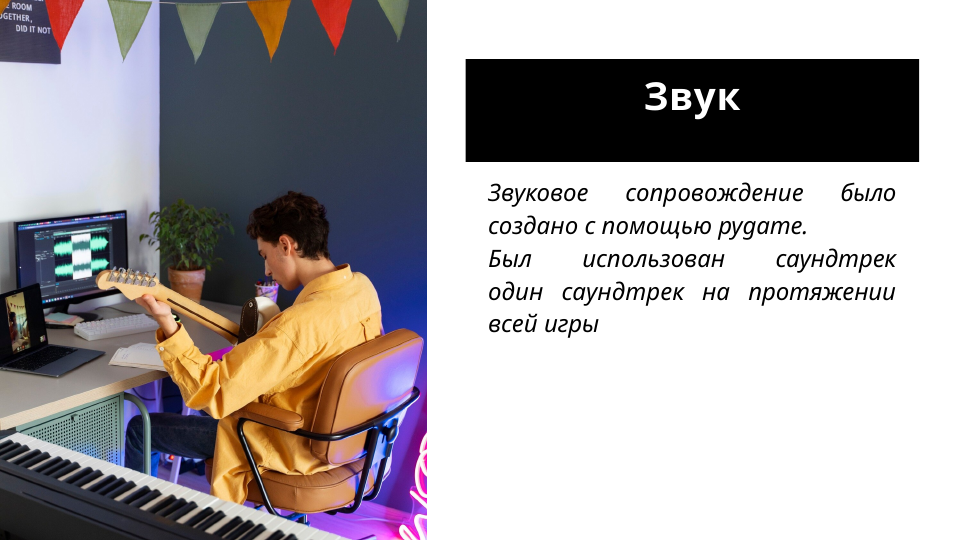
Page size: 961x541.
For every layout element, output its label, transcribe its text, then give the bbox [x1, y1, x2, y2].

list Звуковое сопровождение было создано с помощью pygame. Был использован саундтрек один саундтрек на протяжении всей игры [486, 171, 897, 472]
picture [0, 0, 427, 540]
title Звук [465, 59, 920, 162]
